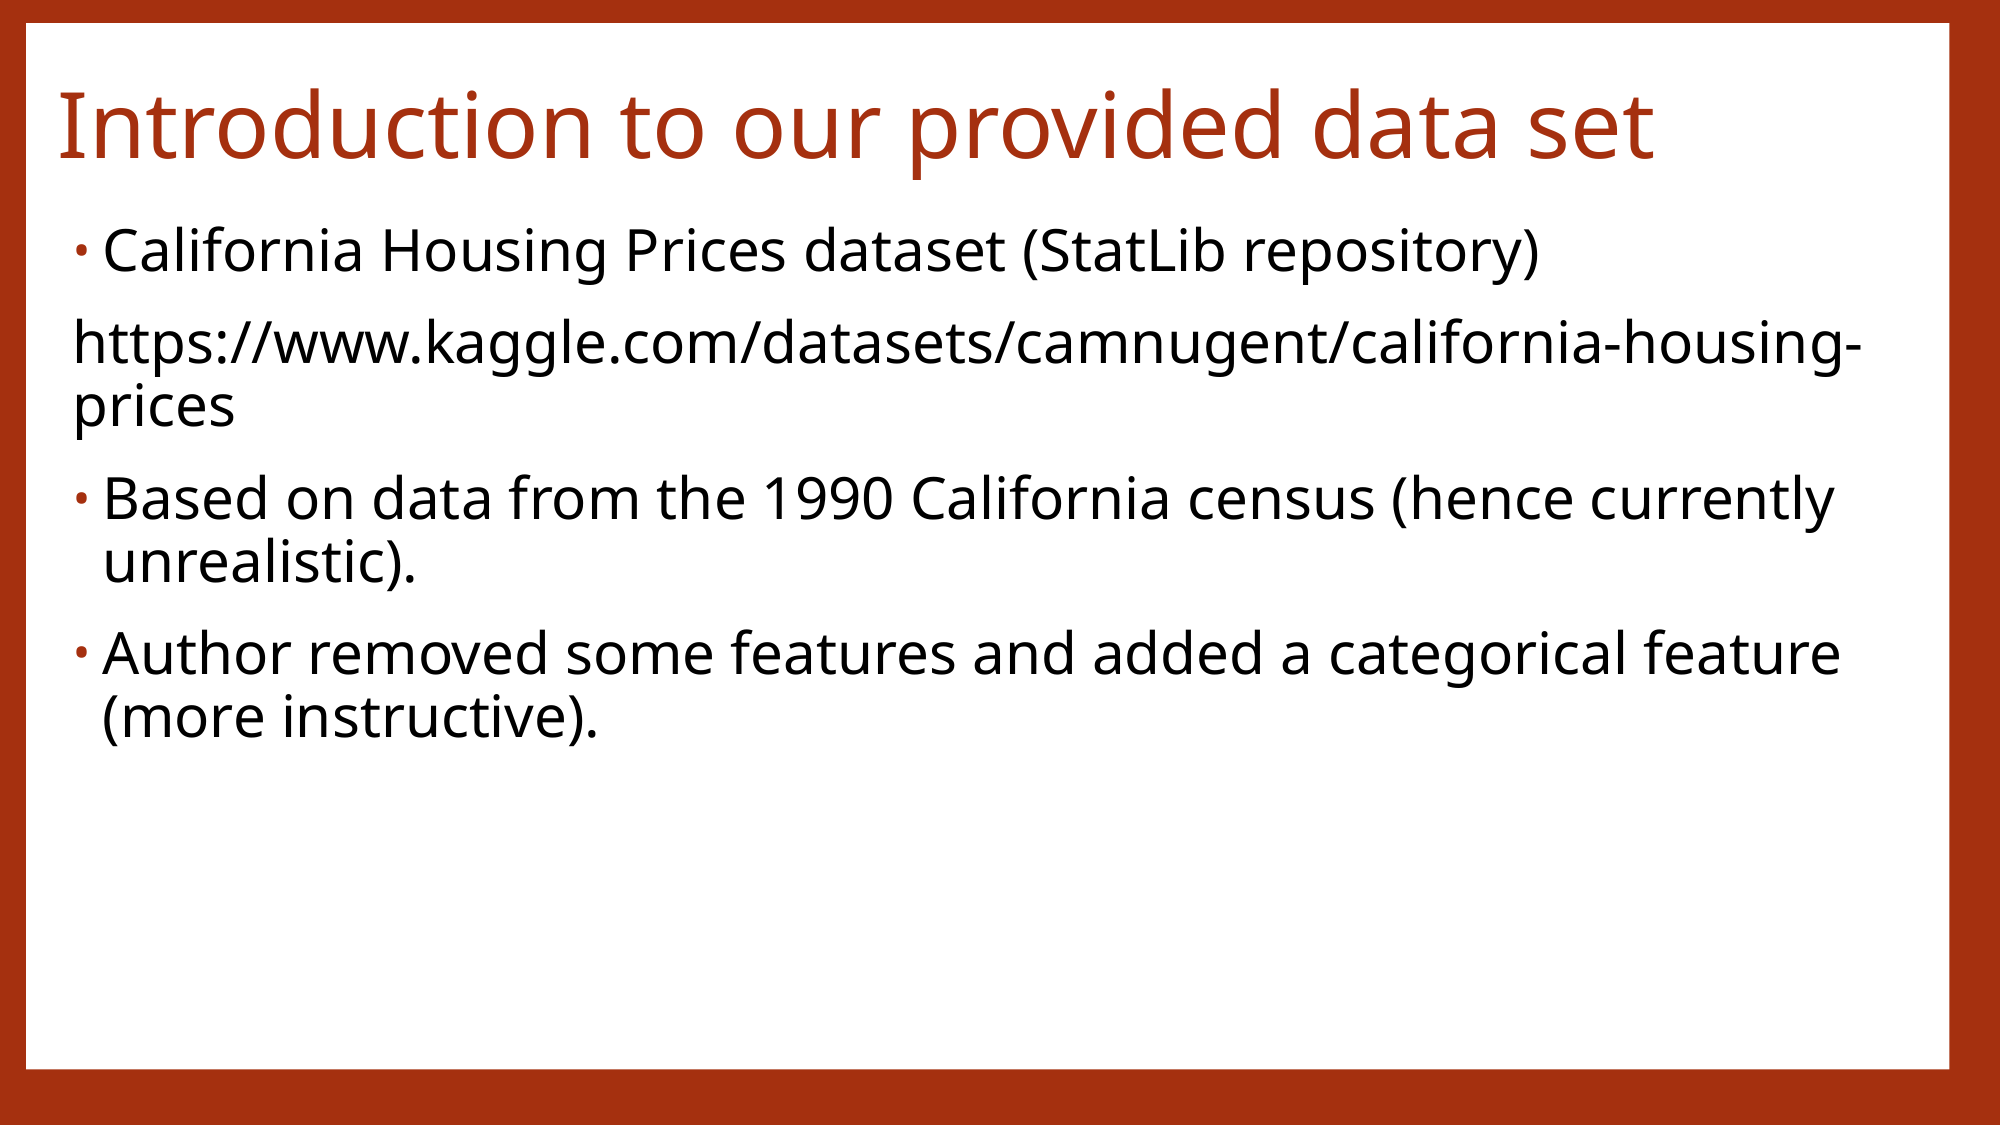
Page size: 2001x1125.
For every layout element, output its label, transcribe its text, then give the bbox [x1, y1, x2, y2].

title Introduction to our provided data set [42, 55, 1933, 202]
list California Housing Prices dataset (StatLib repository) https://www.kaggle.com/datasets/camnugent/california-housing-prices Based on data from the 1990 California census (hence currently unrealistic). Author removed some features and added a categorical feature (more instructive). [50, 214, 1941, 1021]
